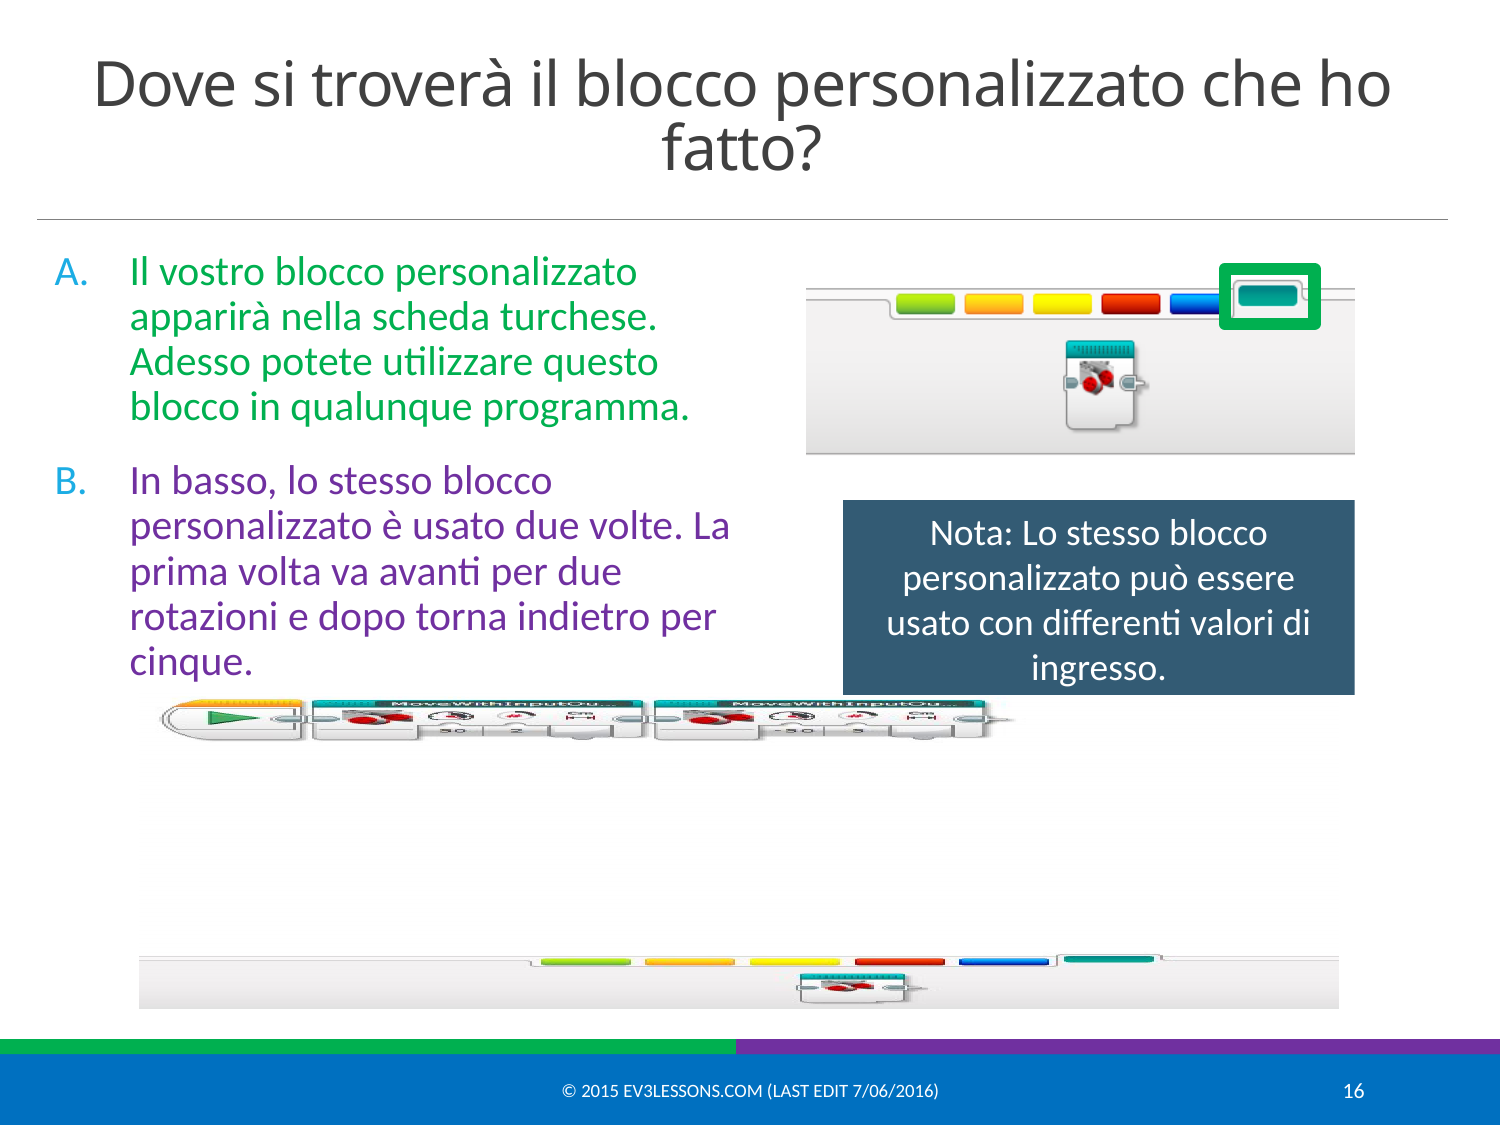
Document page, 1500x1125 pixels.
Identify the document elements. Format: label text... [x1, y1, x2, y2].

text_box Nota: Lo stesso blocco personalizzato può essere usato con differenti valori di ingresso. [843, 500, 1355, 695]
picture [806, 254, 1356, 457]
list Il vostro blocco personalizzato apparirà nella scheda turchese. Adesso potete utilizzare questo blocco in qualunque programma. In basso, lo stesso blocco personalizzato è usato due volte. La prima volta va avanti per due rotazioni e dopo torna indietro per cinque. [54, 241, 750, 1027]
footer © 2015 EV3Lessons.com (Last Edit 7/06/2016) [453, 1059, 1047, 1120]
title Dove si troverà il blocco personalizzato che ho fatto? [37, 47, 1448, 191]
picture [138, 689, 1339, 1009]
slide_number 16 [1218, 1059, 1380, 1120]
